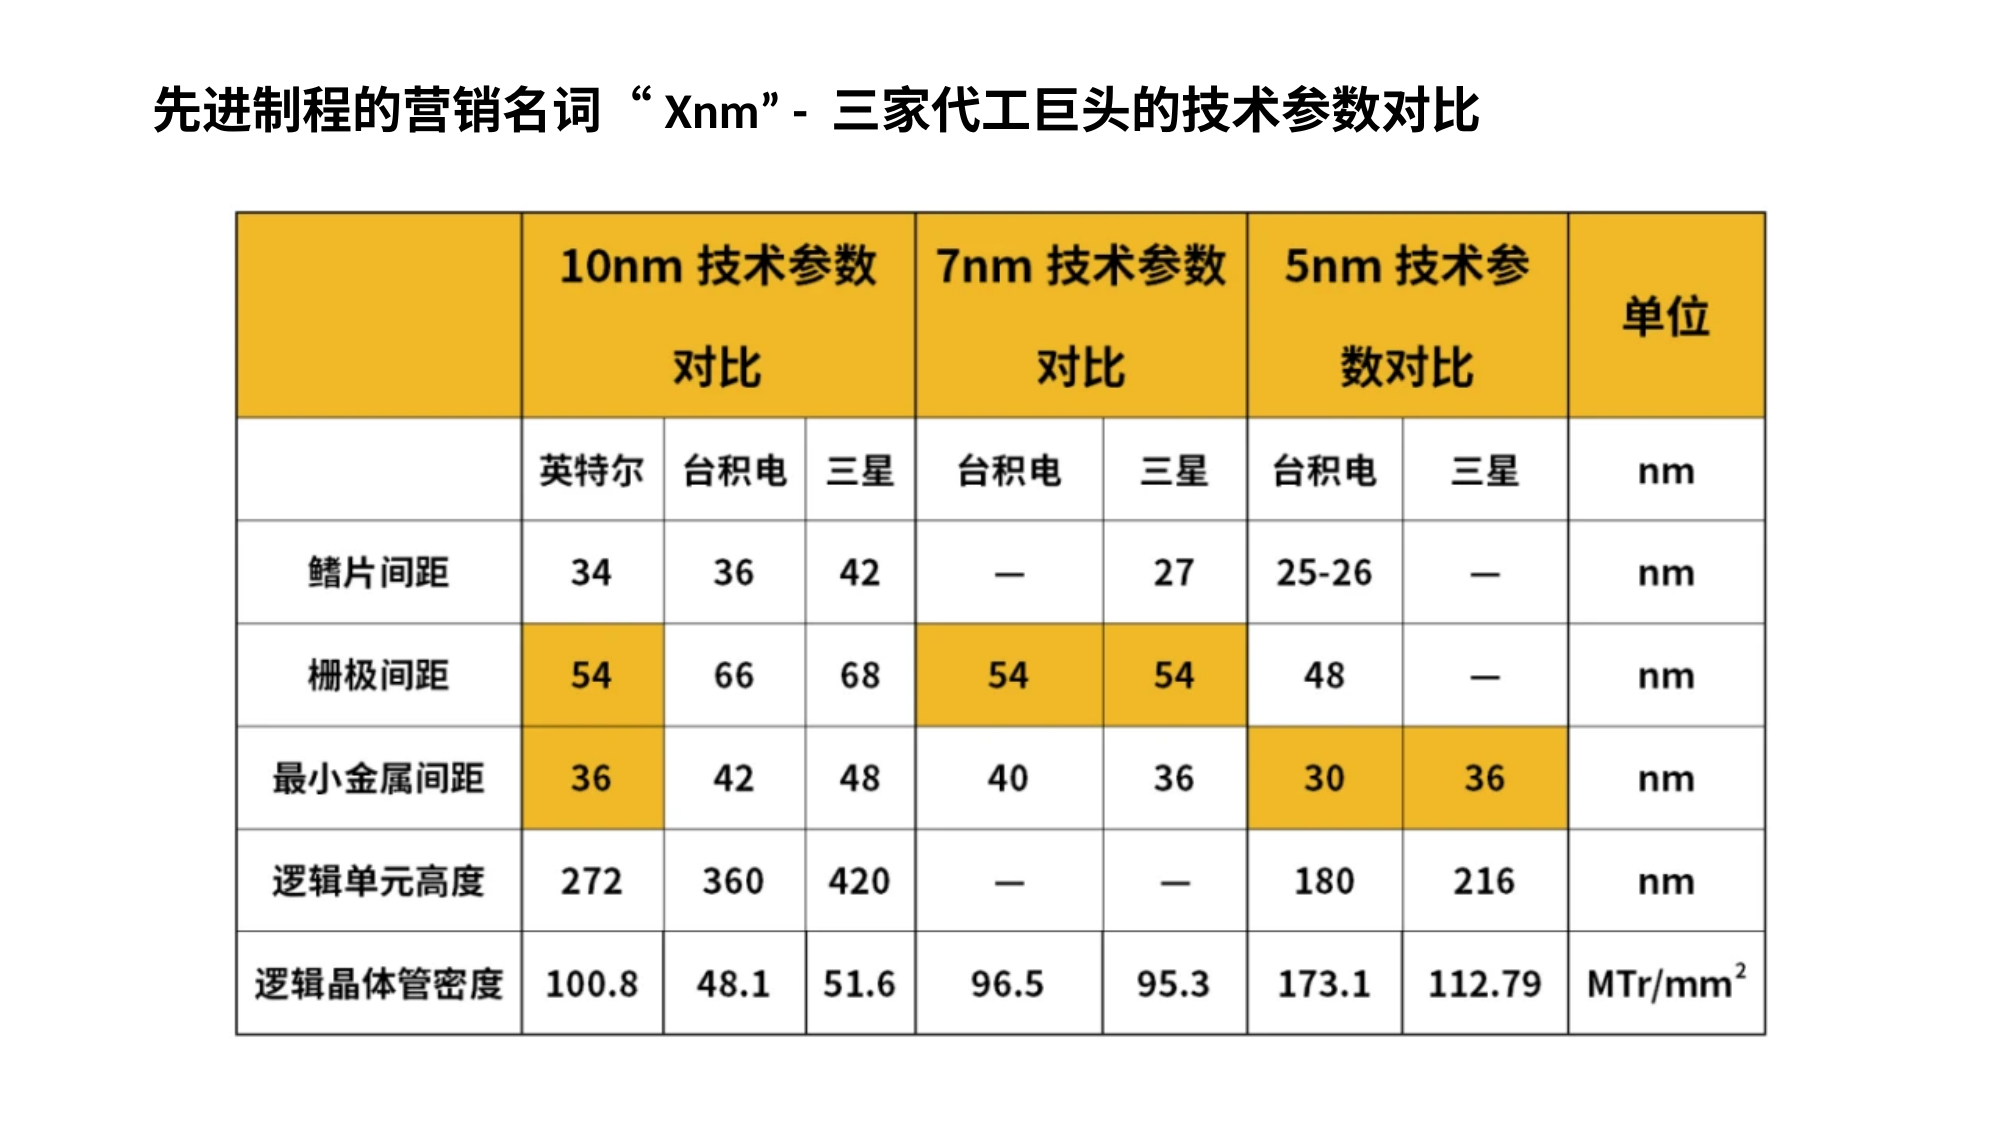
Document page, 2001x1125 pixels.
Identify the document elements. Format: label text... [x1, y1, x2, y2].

title 先进制程的营销名词“Xnm” - 三家代工巨头的技术参数对比 [137, 59, 1863, 165]
picture [218, 194, 1782, 1049]
